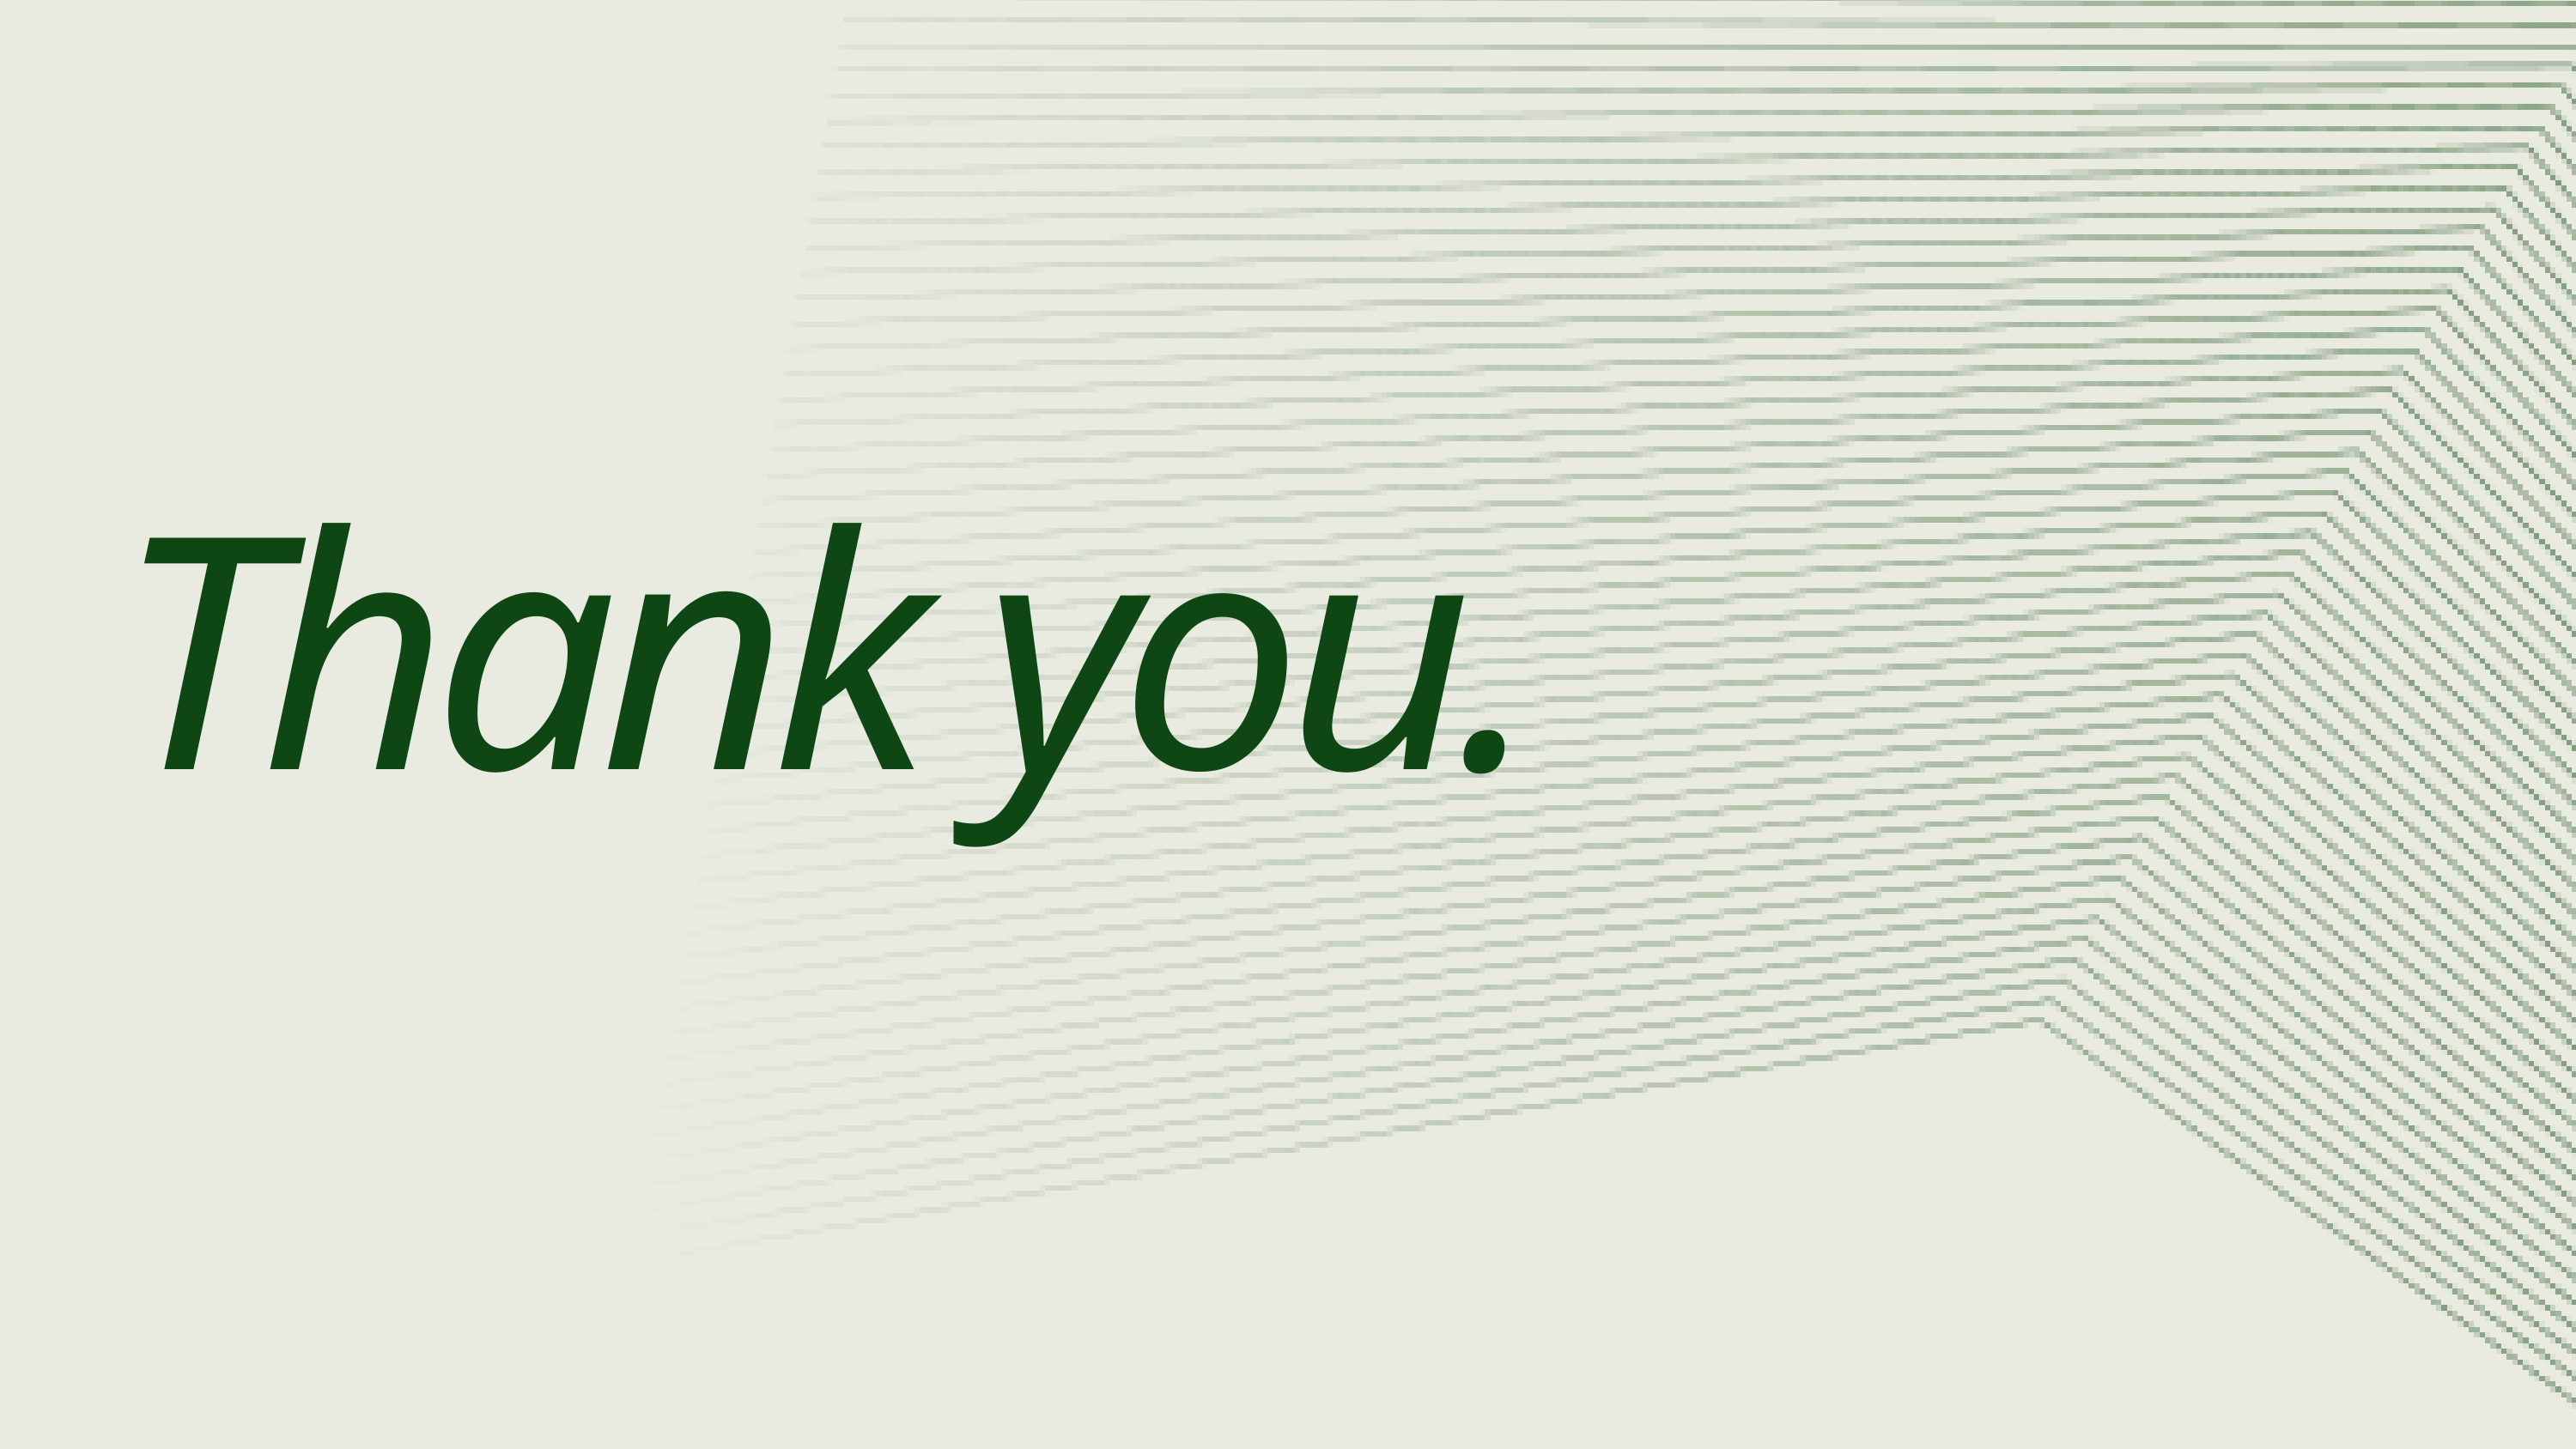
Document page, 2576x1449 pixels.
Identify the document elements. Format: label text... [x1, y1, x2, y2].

text_box [632, 0, 2576, 1449]
text_box Thank you. [115, 380, 2432, 834]
